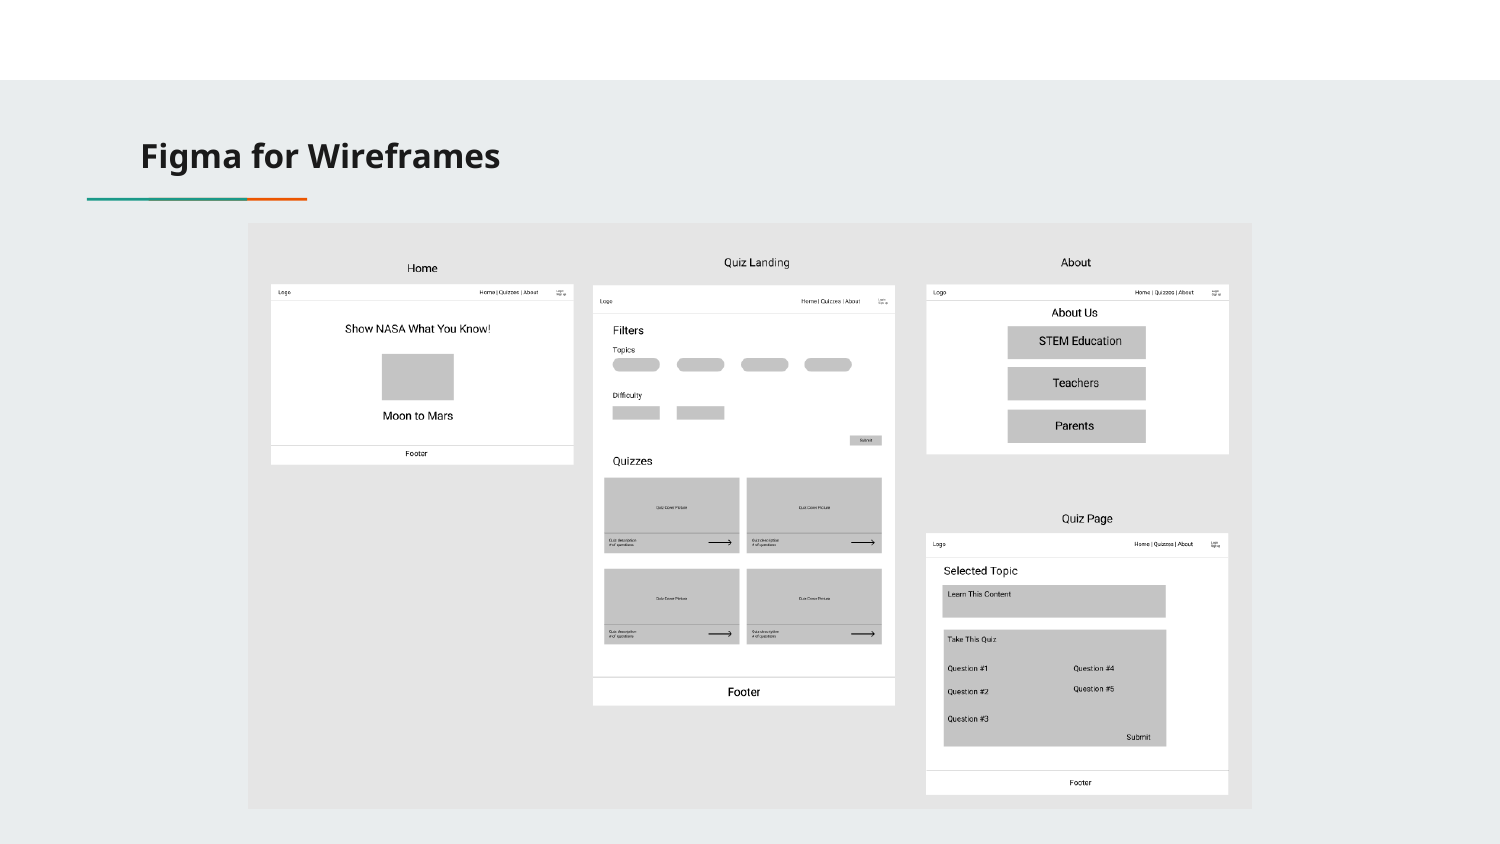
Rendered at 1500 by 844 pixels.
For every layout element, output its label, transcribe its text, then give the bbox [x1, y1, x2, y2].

picture [248, 223, 1252, 810]
subtitle Figma for Wireframes [125, 119, 1387, 209]
